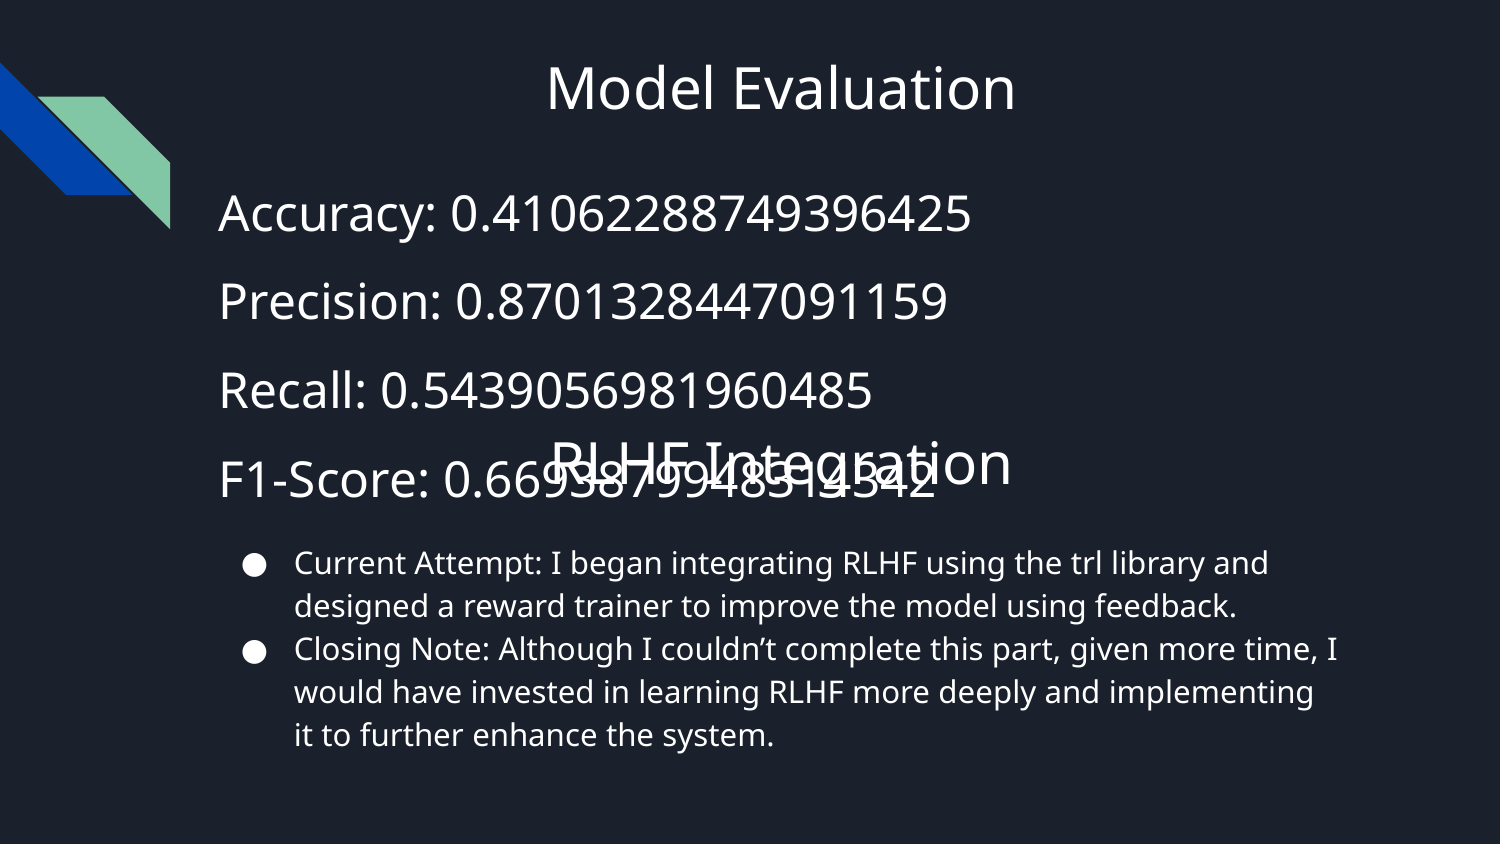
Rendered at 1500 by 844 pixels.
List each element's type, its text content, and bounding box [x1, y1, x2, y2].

title RLHF Integration [204, 410, 1359, 522]
list Current Attempt: I began integrating RLHF using the trl library and designed a reward trainer to improve the model using feedback. Closing Note: Although I couldn’t complete this part, given more time, I would have invested in learning RLHF more deeply and implementing it to further enhance the system. [204, 522, 1359, 796]
list Accuracy: 0.41062288749396425 Precision: 0.8701328447091159 Recall: 0.5439056981960485 F1-Score: 0.6693879948314342 [204, 157, 1359, 410]
title Model Evaluation [204, 35, 1359, 157]
